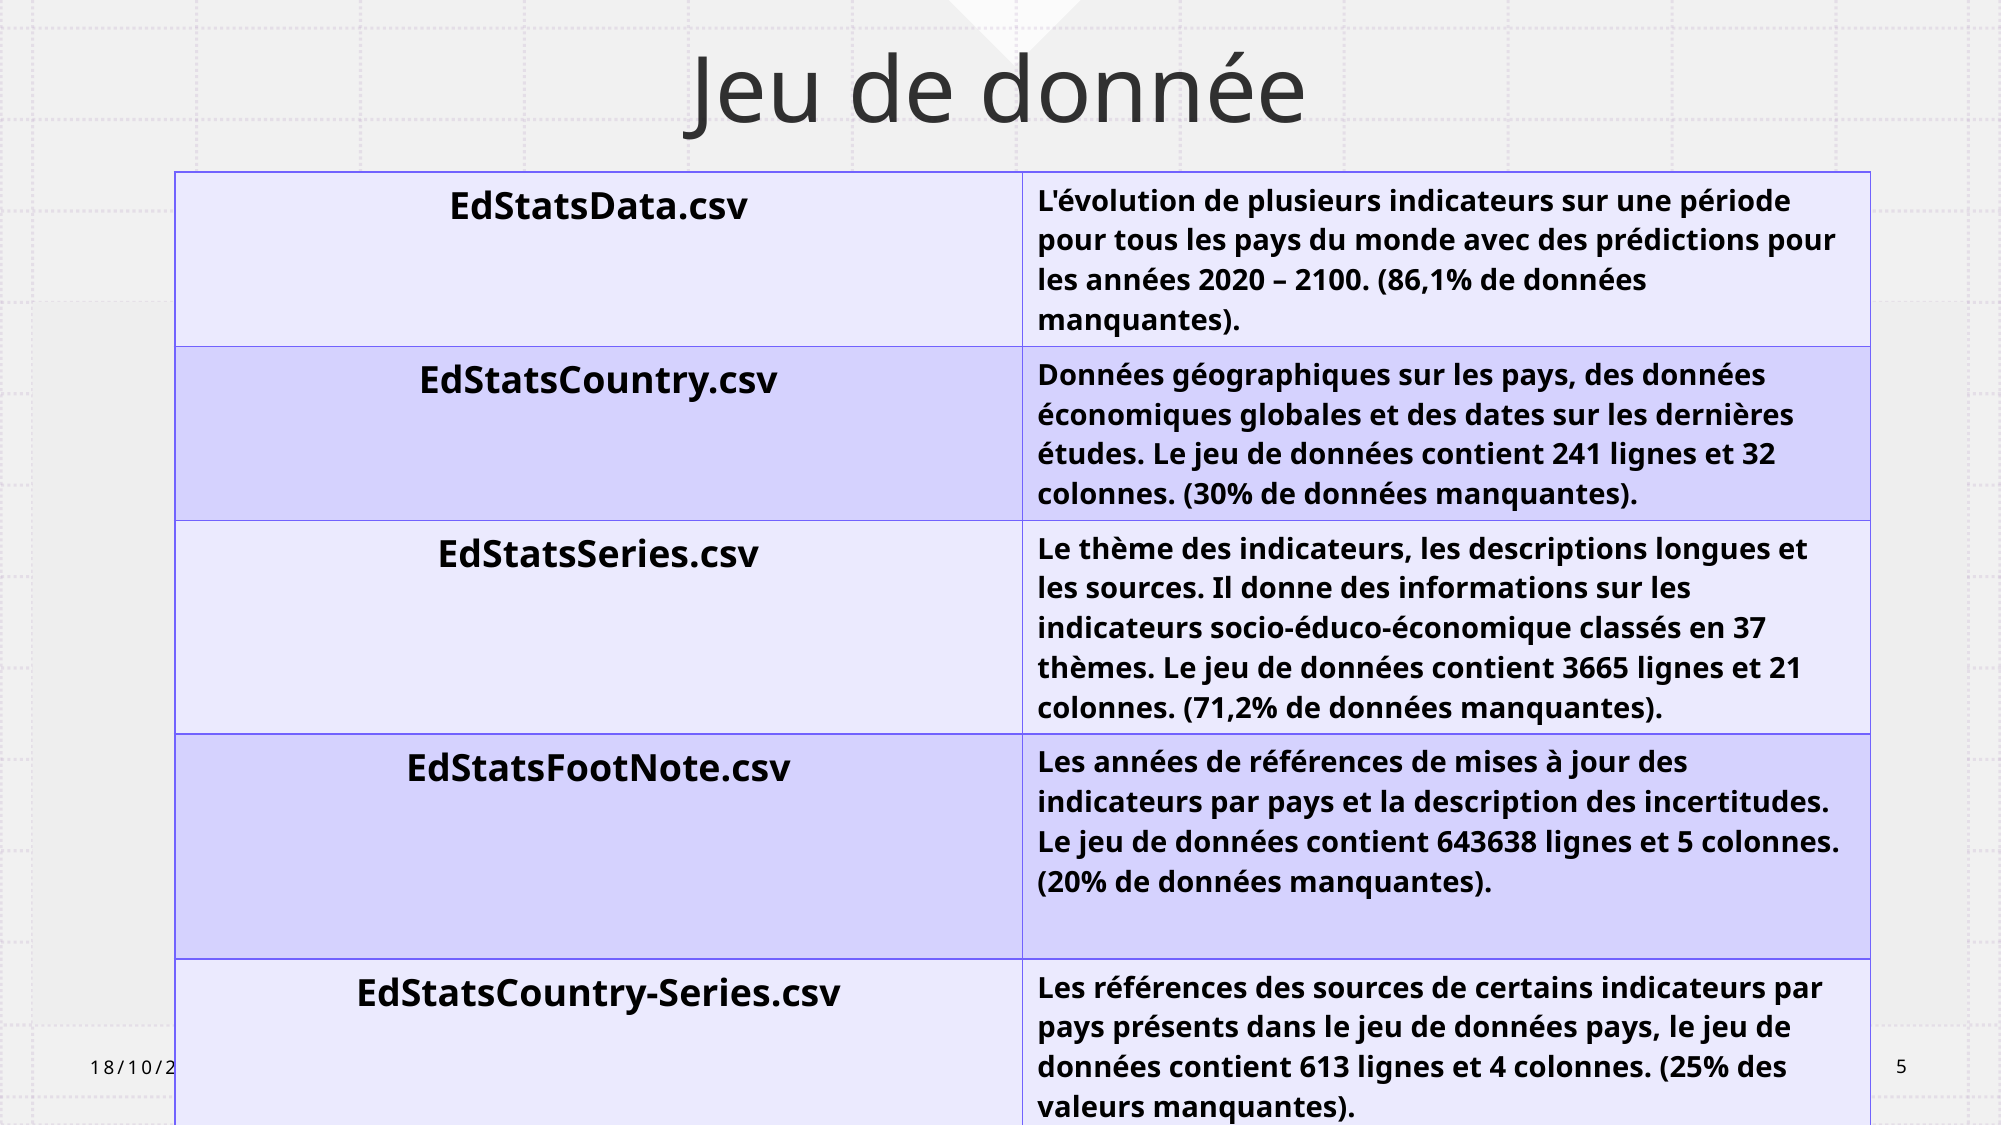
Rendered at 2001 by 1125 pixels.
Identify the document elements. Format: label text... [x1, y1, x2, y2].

table_cell Le thème des indicateurs, les descriptions longues et les sources. Il donne des informations sur les indicateurs socio-éduco-économique classés en 37 thèmes. Le jeu de données contient 3665 lignes et 21 colonnes. (71,2% de données manquantes). [1023, 521, 1870, 733]
table_cell EdStatsCountry-Series.csv [176, 960, 1022, 1125]
title Jeu de donnée [56, 12, 1944, 173]
table_header L'évolution de plusieurs indicateurs sur une période pour tous les pays du monde avec des prédictions pour les années 2020 – 2100. (86,1% de données manquantes). [1023, 173, 1870, 346]
table_cell Données géographiques sur les pays, des données économiques globales et des dates sur les dernières études. Le jeu de données contient 241 lignes et 32 colonnes. (30% de données manquantes). [1023, 347, 1870, 520]
table_cell EdStatsSeries.csv [176, 521, 1022, 733]
table_cell Les références des sources de certains indicateurs par pays présents dans le jeu de données pays, le jeu de données contient 613 lignes et 4 colonnes. (25% des valeurs manquantes). [1023, 960, 1870, 1125]
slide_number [75, 1037, 174, 1098]
slide_number 5 [1871, 1037, 1967, 1098]
table_cell EdStatsCountry.csv [176, 347, 1022, 520]
table_cell EdStatsFootNote.csv [176, 735, 1022, 958]
table_header EdStatsData.csv [176, 173, 1022, 346]
table_cell Les années de références de mises à jour des indicateurs par pays et la description des incertitudes. Le jeu de données contient 643638 lignes et 5 colonnes. (20% de données manquantes). [1023, 735, 1870, 958]
